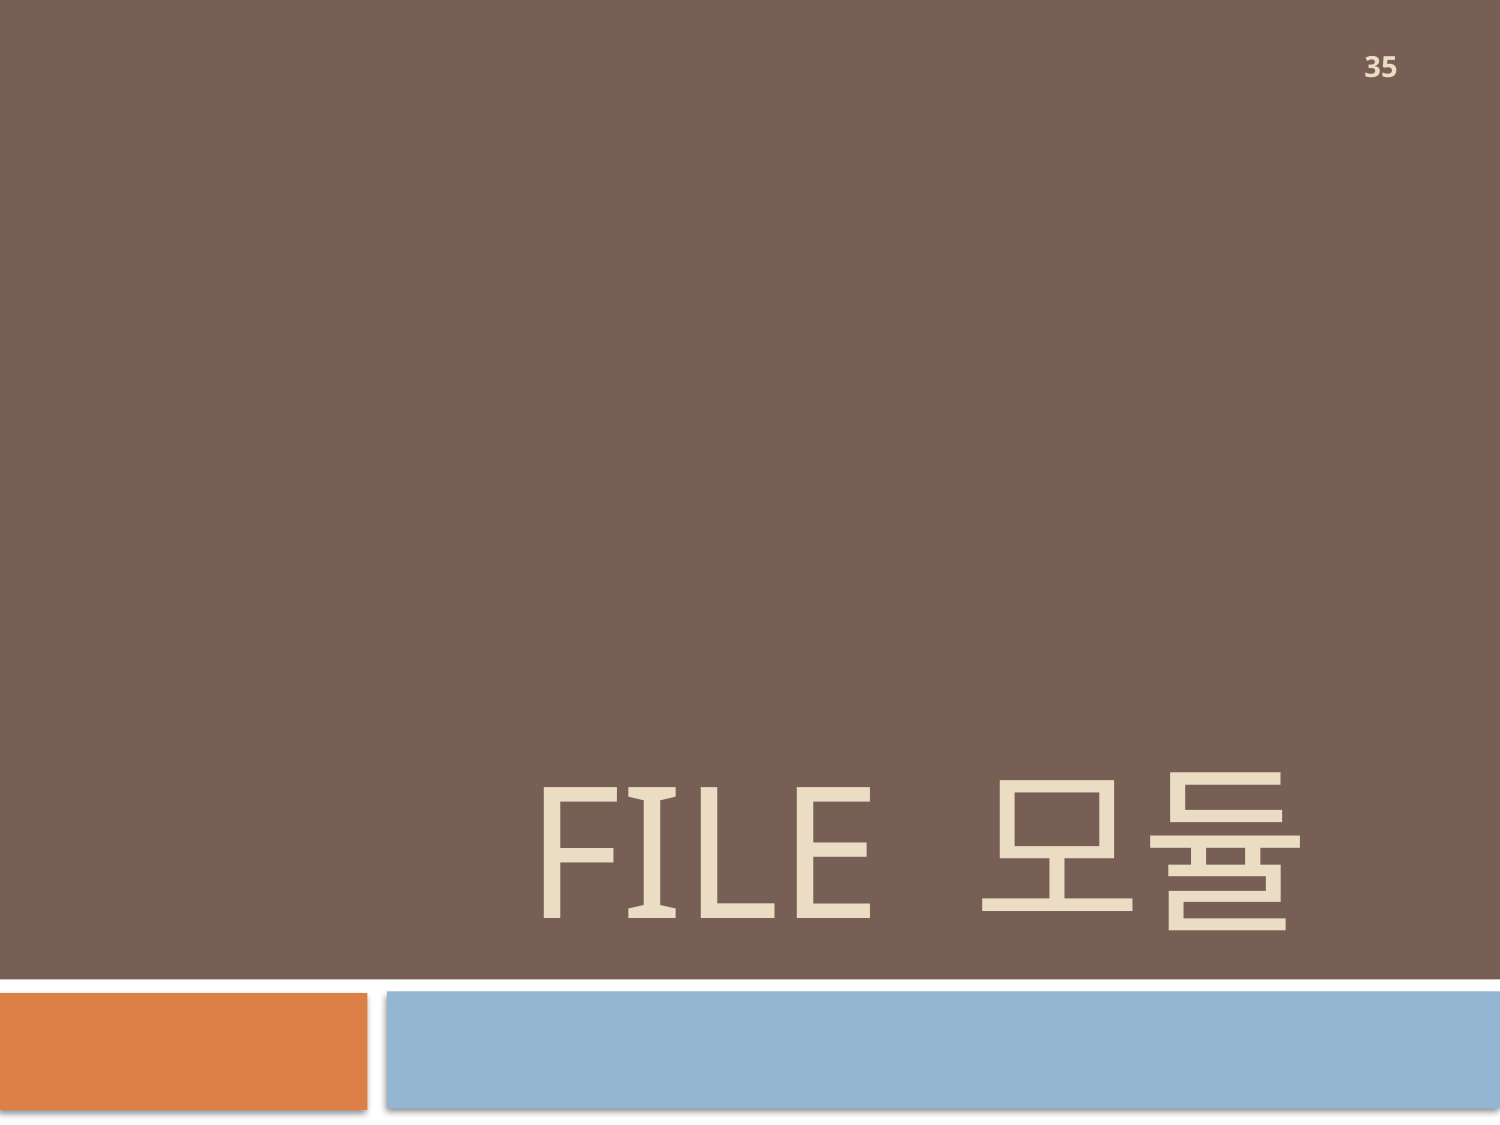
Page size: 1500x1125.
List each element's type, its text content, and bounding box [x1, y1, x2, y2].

slide_number 35 [1312, 37, 1450, 100]
title file 모듈 [387, 662, 1450, 963]
